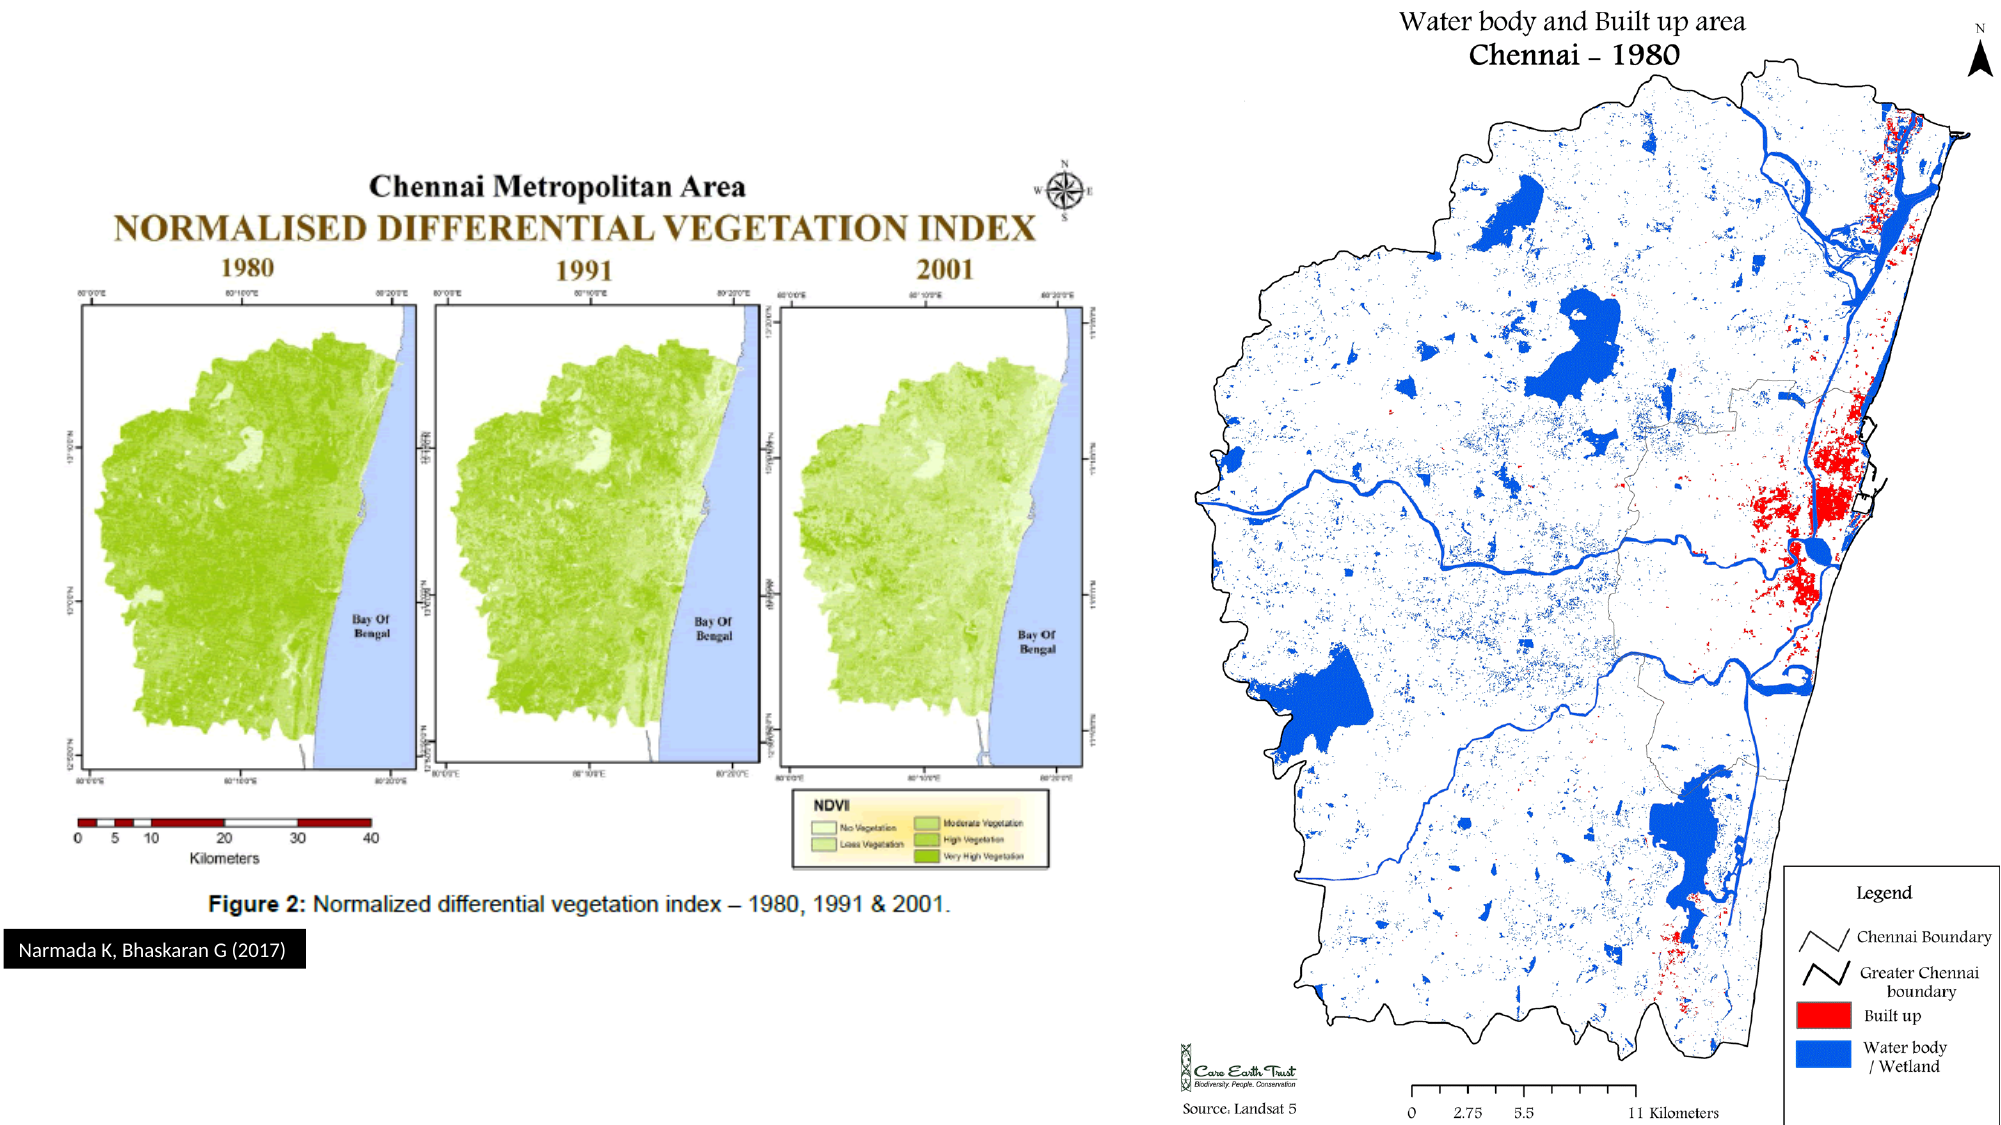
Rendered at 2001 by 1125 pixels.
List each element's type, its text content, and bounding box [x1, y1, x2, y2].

text_box Narmada K, Bhaskaran G (2017) [3, 929, 306, 969]
picture [0, 0, 2000, 1125]
